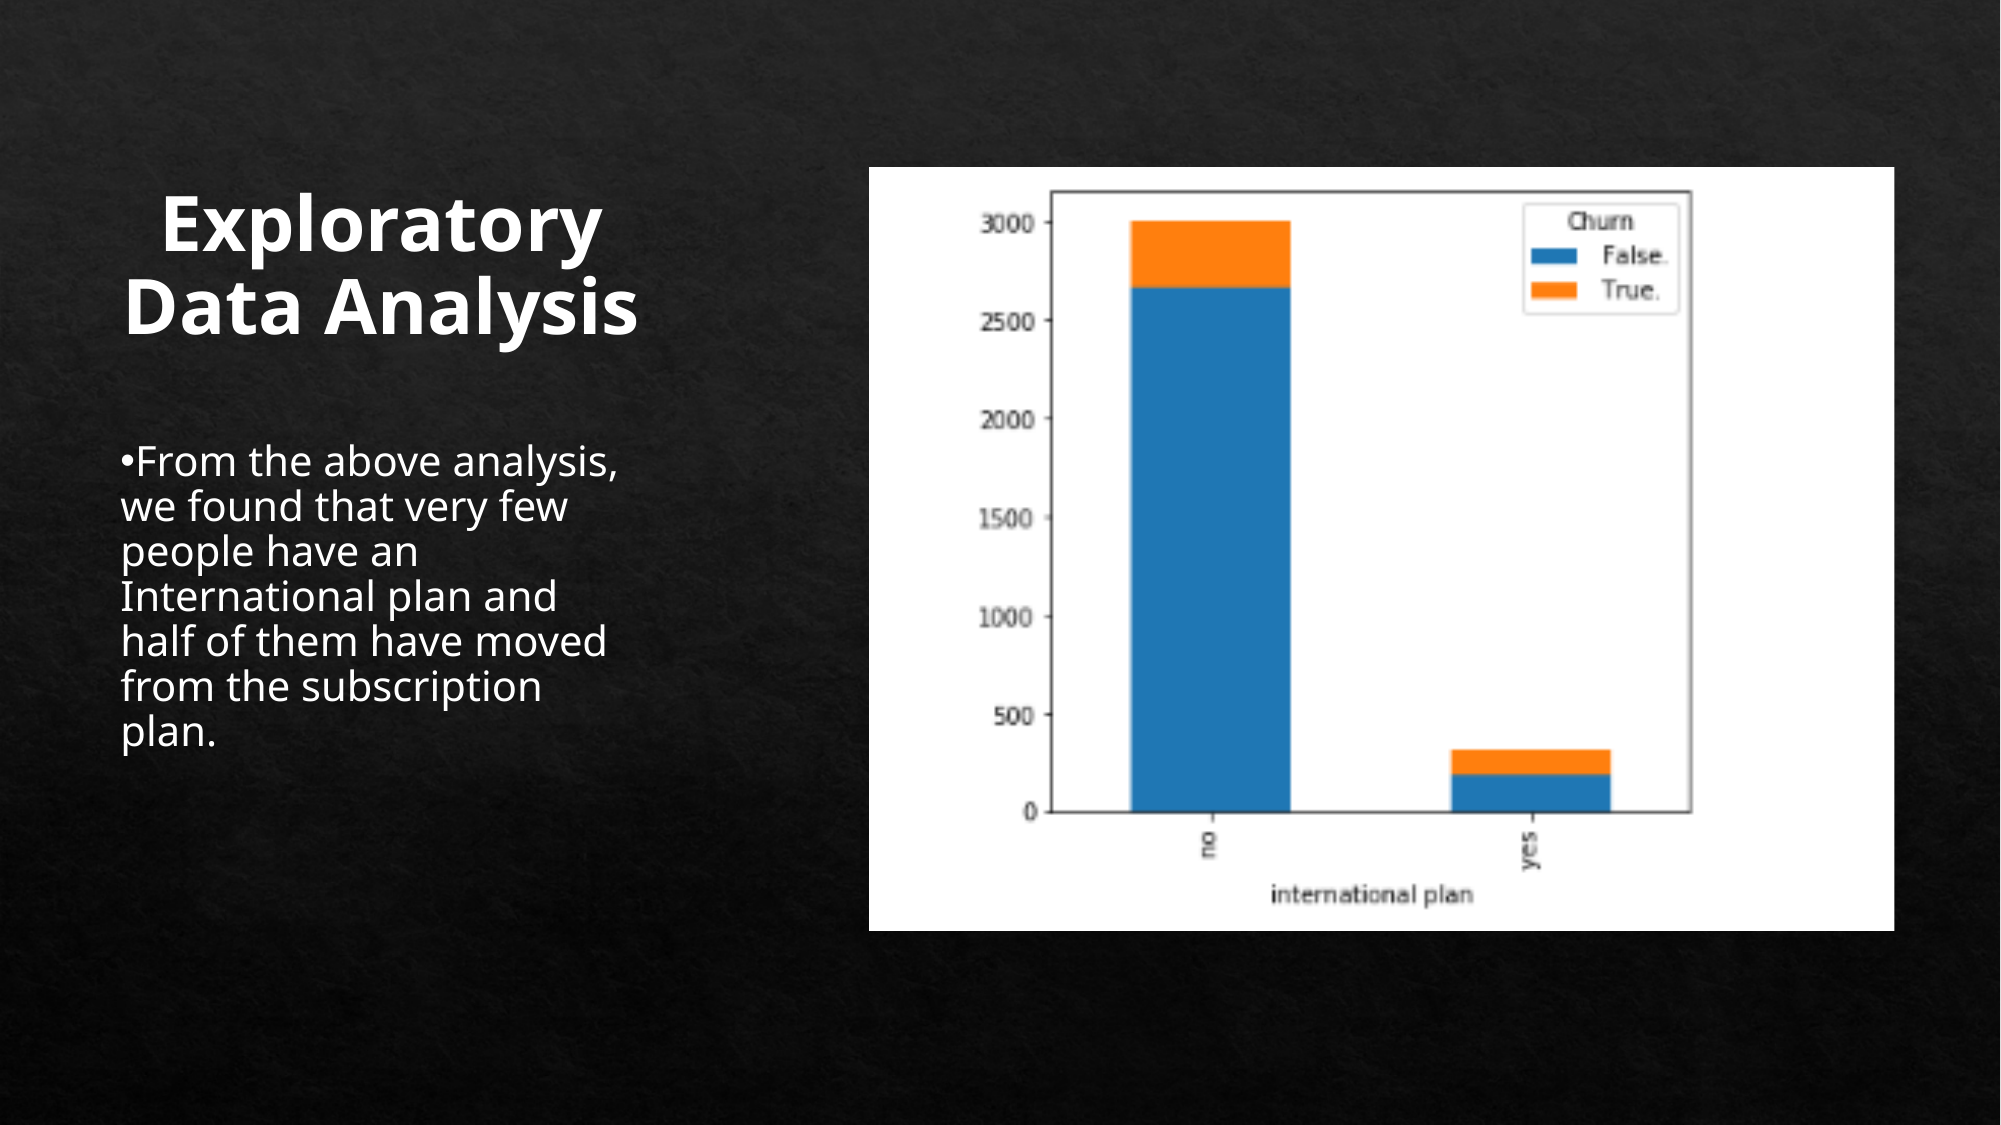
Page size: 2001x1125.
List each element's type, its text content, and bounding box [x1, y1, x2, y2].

text_box From the above analysis, we found that very few people have an International plan and half of them have moved from the subscription plan. [105, 432, 658, 993]
picture [868, 167, 1895, 932]
text_box Exploratory Data Analysis [105, 136, 658, 401]
